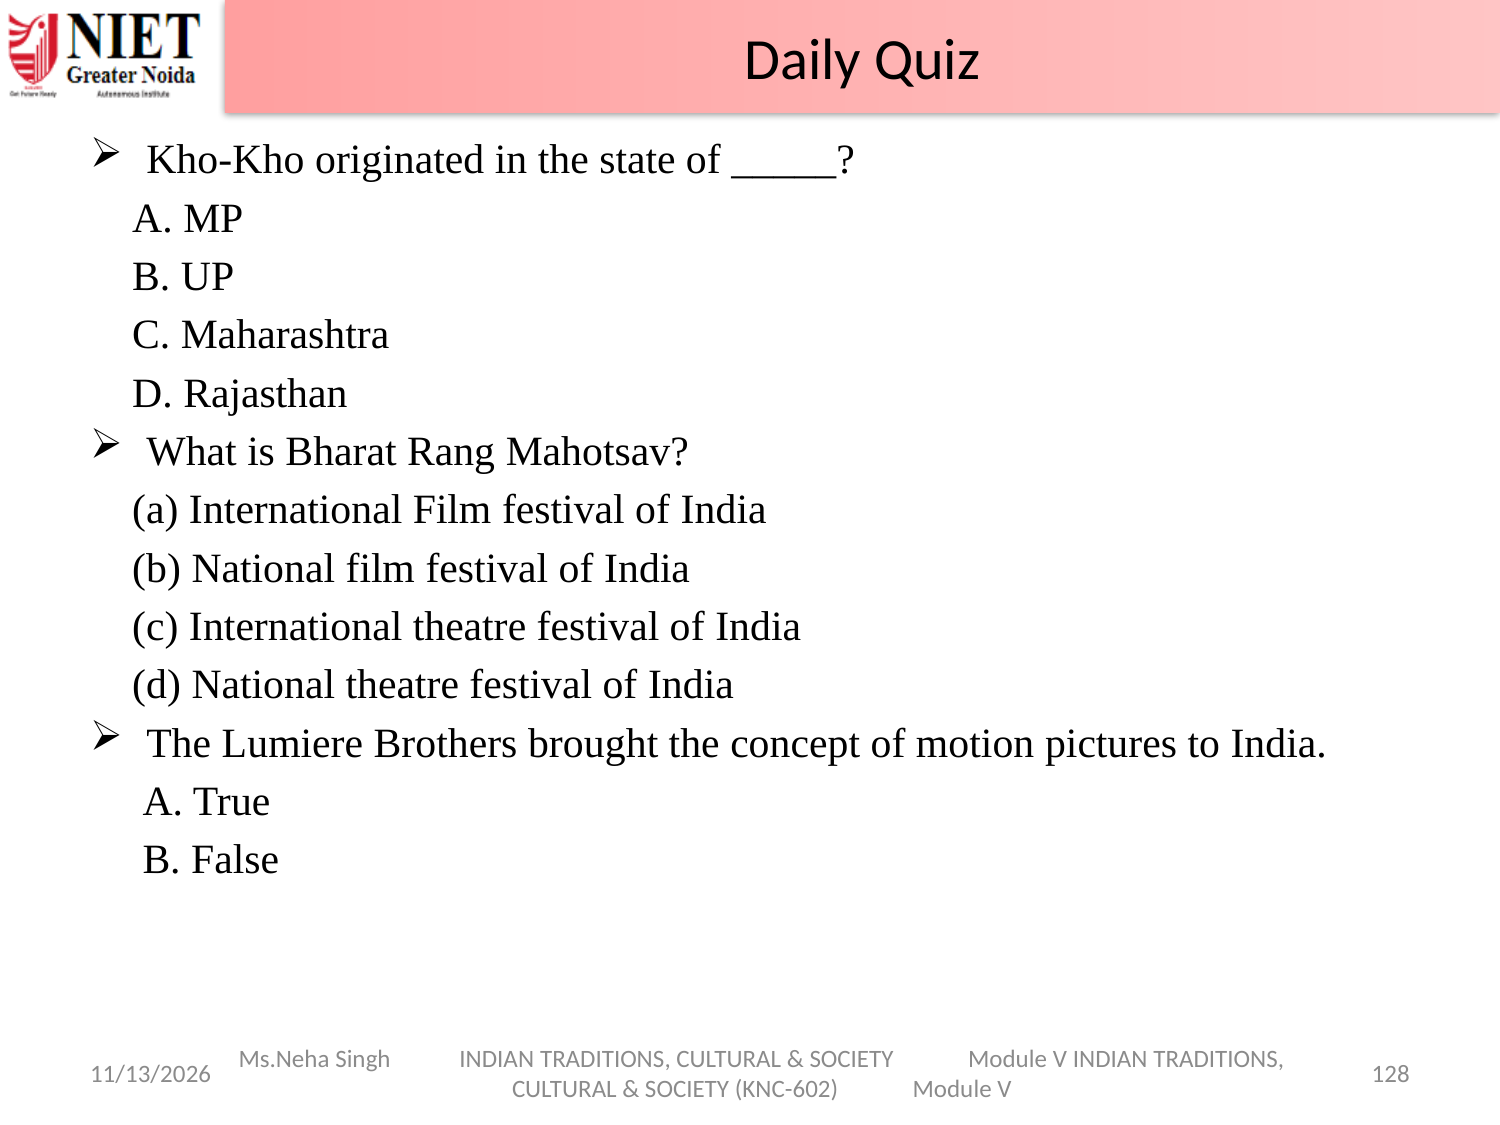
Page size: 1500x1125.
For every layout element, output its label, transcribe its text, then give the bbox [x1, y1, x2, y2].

picture [0, 0, 213, 116]
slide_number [75, 1042, 212, 1103]
text_box Daily Quiz [224, 0, 1500, 113]
footer Ms.Neha Singh INDIAN TRADITIONS, CULTURAL & SOCIETY Module V INDIAN TRADITIONS, CULTURAL & SOCIETY (KNC-602) Module V [212, 1042, 1312, 1103]
list Kho-Kho originated in the state of _____? A. MP B. UP C. Maharashtra D. Rajasthan What is Bharat Rang Mahotsav? (a) International Film festival of India (b) National film festival of India (c) International theatre festival of India (d) National theatre festival of India The Lumiere Brothers brought the concept of motion pictures to India. A. True B. False [75, 124, 1463, 1043]
slide_number 128 [1312, 1042, 1425, 1103]
